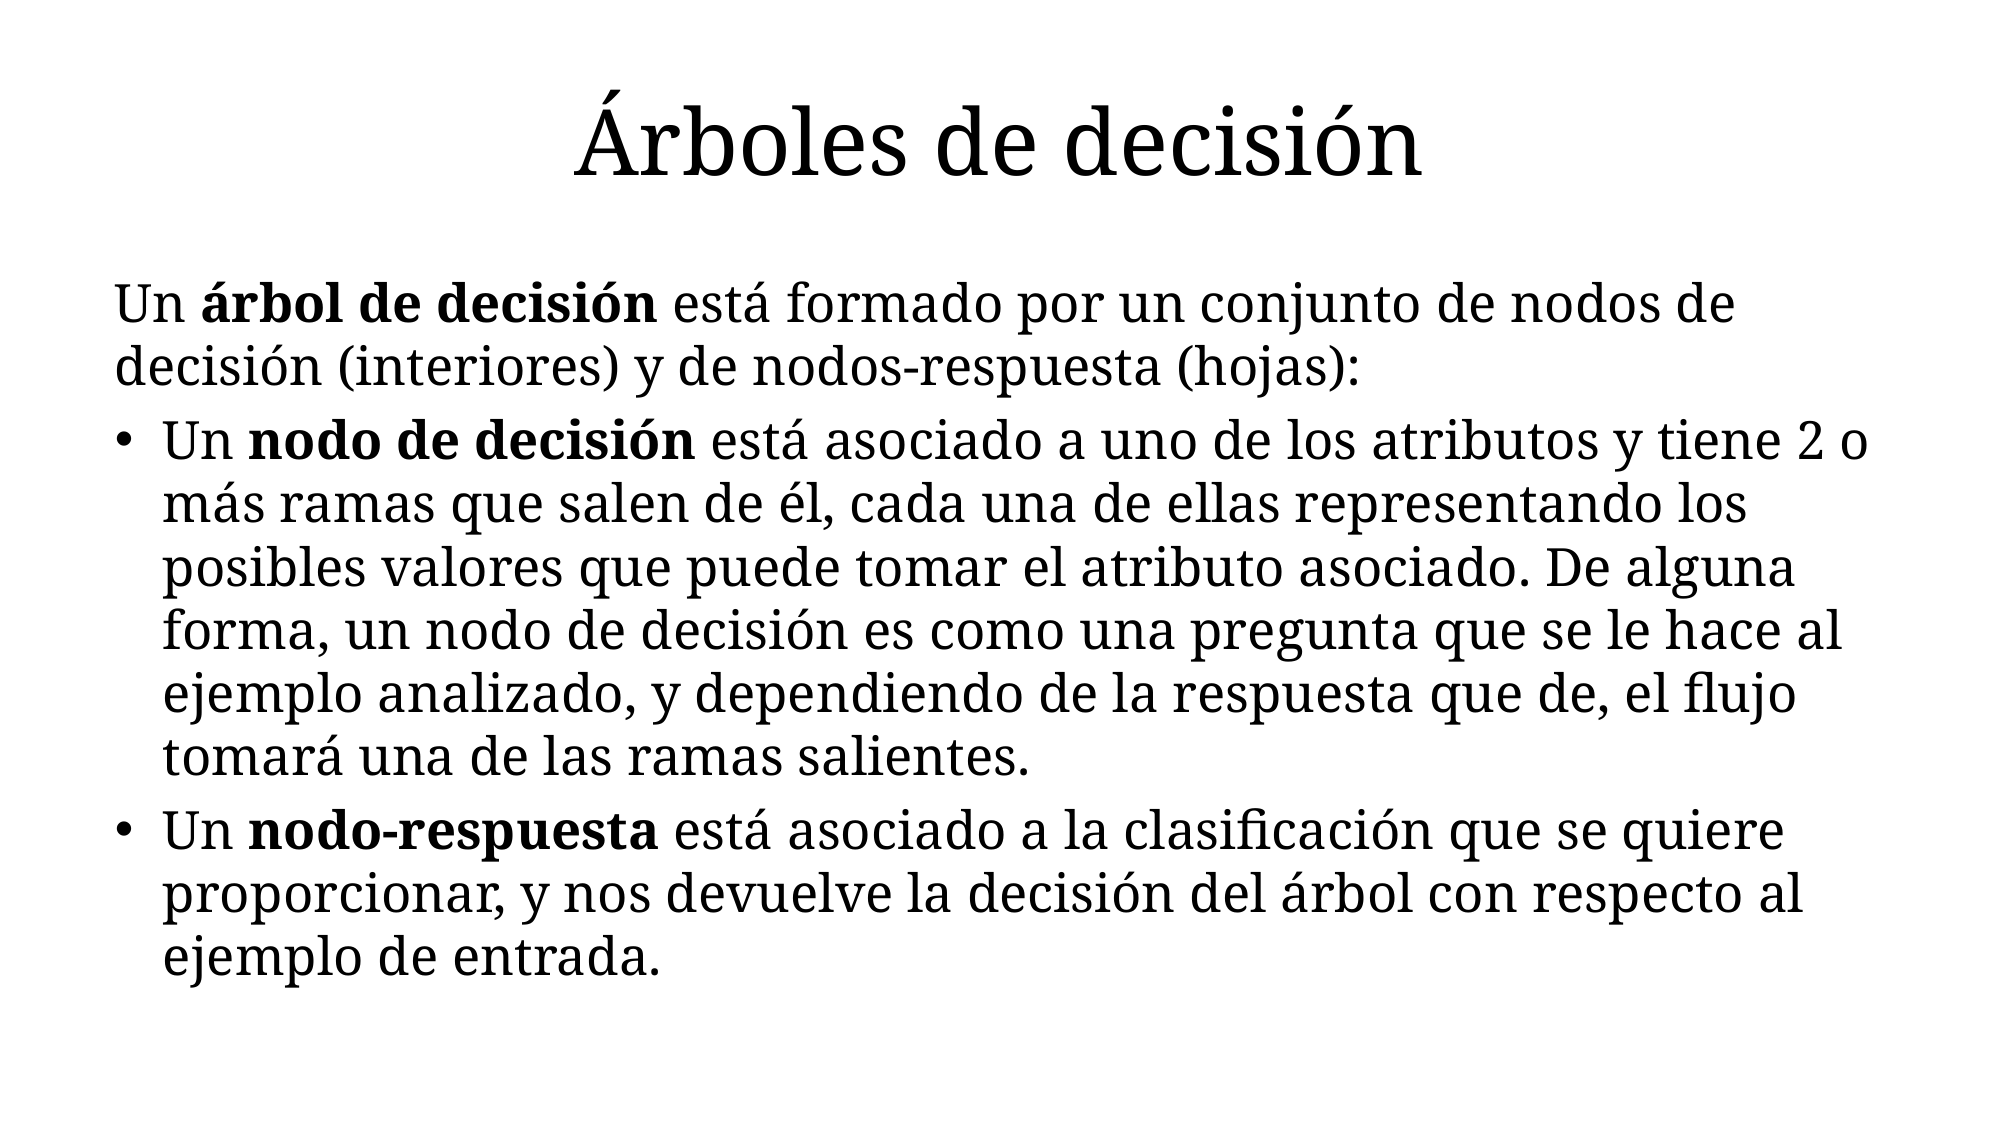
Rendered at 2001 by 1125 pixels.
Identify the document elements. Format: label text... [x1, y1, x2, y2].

title Árboles de decisión [99, 45, 1900, 233]
list Un árbol de decisión está formado por un conjunto de nodos de decisión (interiores) y de nodos-respuesta (hojas): Un nodo de decisión está asociado a uno de los atributos y tiene 2 o más ramas que salen de él, cada una de ellas representando los posibles valores que puede tomar el atributo asociado. De alguna forma, un nodo de decisión es como una pregunta que se le hace al ejemplo analizado, y dependiendo de la respuesta que de, el flujo tomará una de las ramas salientes. Un nodo-respuesta está asociado a la clasificación que se quiere proporcionar, y nos devuelve la decisión del árbol con respecto al ejemplo de entrada. [99, 262, 1900, 1005]
